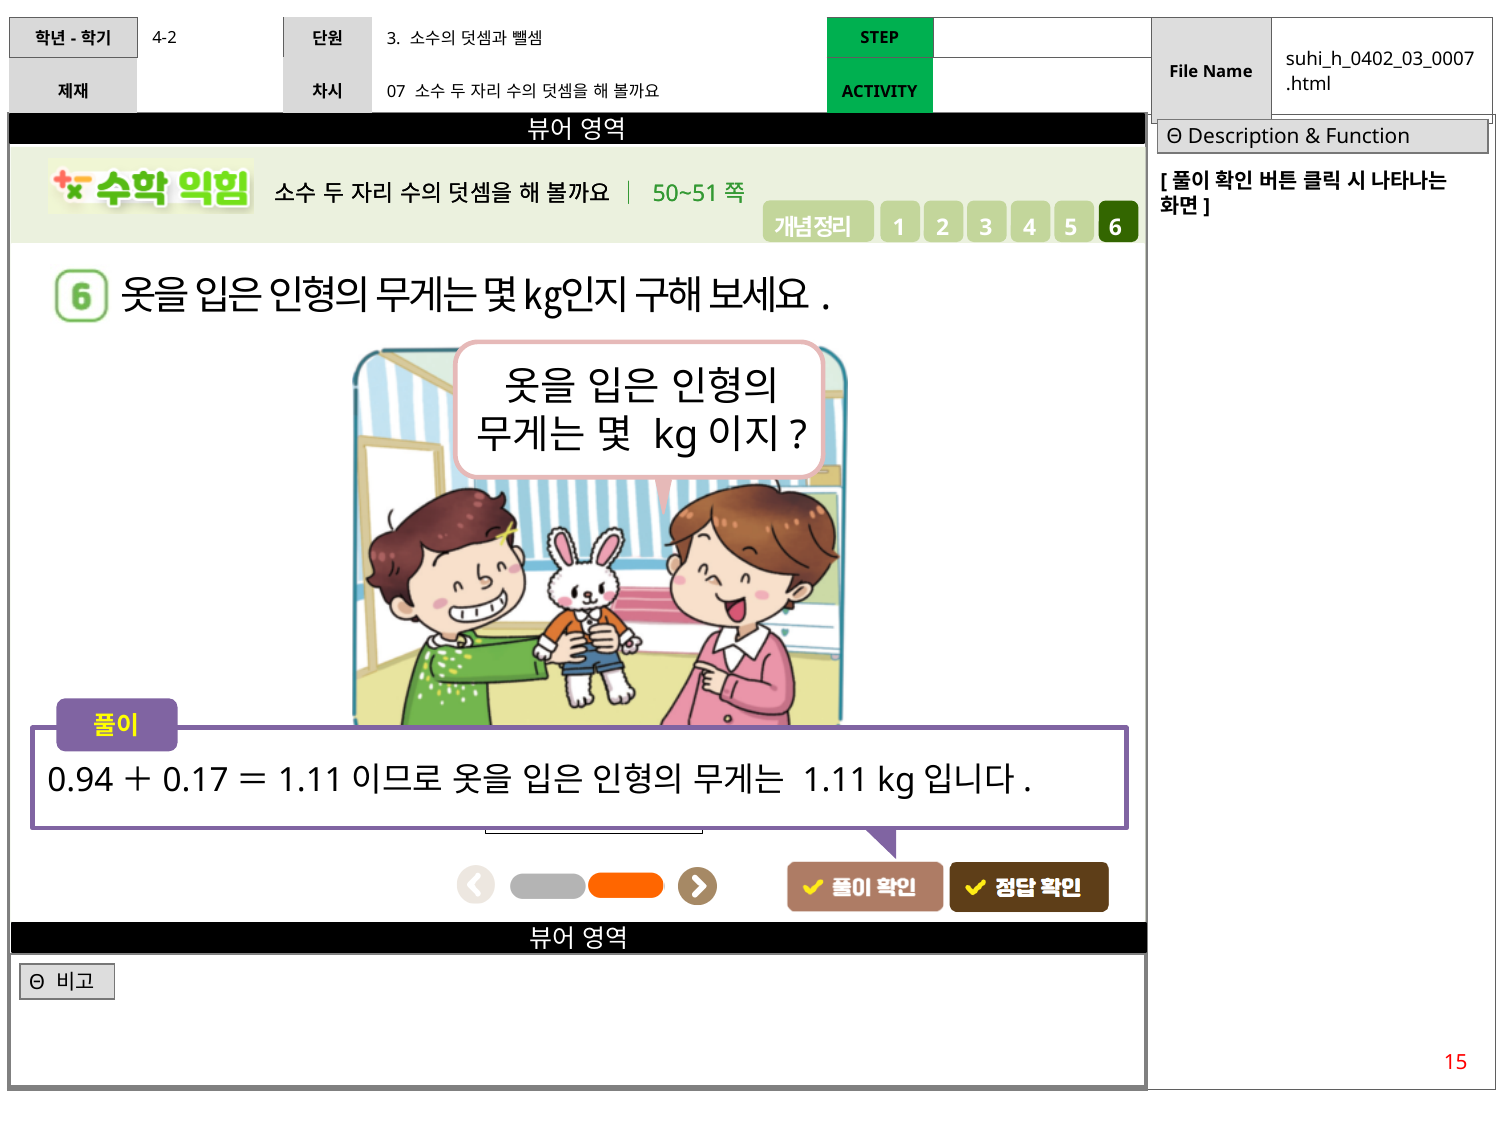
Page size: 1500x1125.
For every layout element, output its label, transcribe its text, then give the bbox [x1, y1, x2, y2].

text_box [759, 191, 1142, 249]
picture [784, 860, 944, 913]
picture [948, 860, 1111, 913]
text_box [455, 868, 718, 907]
text_box [풀이 확인 버튼 클릭 시 나타나는 화면] [1145, 160, 1500, 226]
picture [48, 158, 254, 214]
text_box 옷을 입은 인형의 무게는 몇 ㎏인지 구해 보세요. [113, 263, 1121, 326]
picture [50, 264, 112, 326]
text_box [352, 331, 848, 696]
table_header Θ Description & Function [1158, 120, 1487, 152]
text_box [32, 698, 1127, 860]
text_box 소수 두 자리 수의 덧셈을 해 볼까요 │ 50~51쪽 [259, 171, 808, 214]
